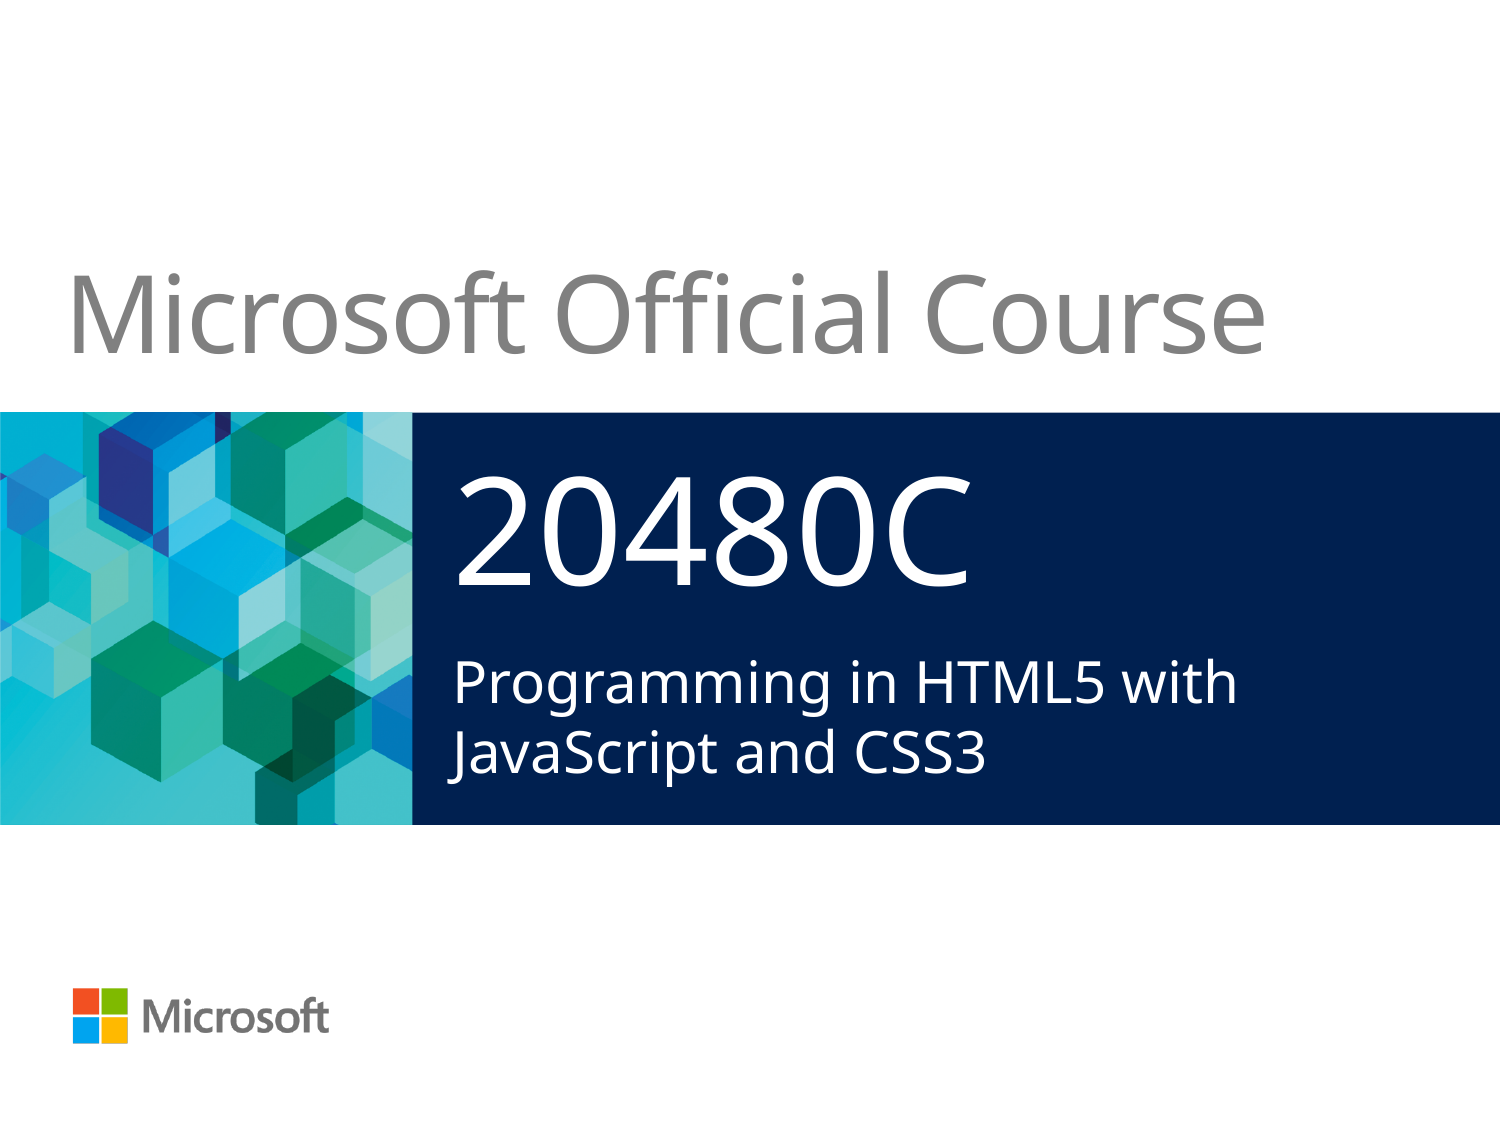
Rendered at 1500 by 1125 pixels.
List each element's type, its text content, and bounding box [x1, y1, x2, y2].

picture [37, 955, 364, 1076]
picture [0, 412, 413, 825]
list Programming in HTML5 with JavaScript and CSS3 [437, 637, 1435, 825]
list 20480C [437, 412, 1475, 638]
